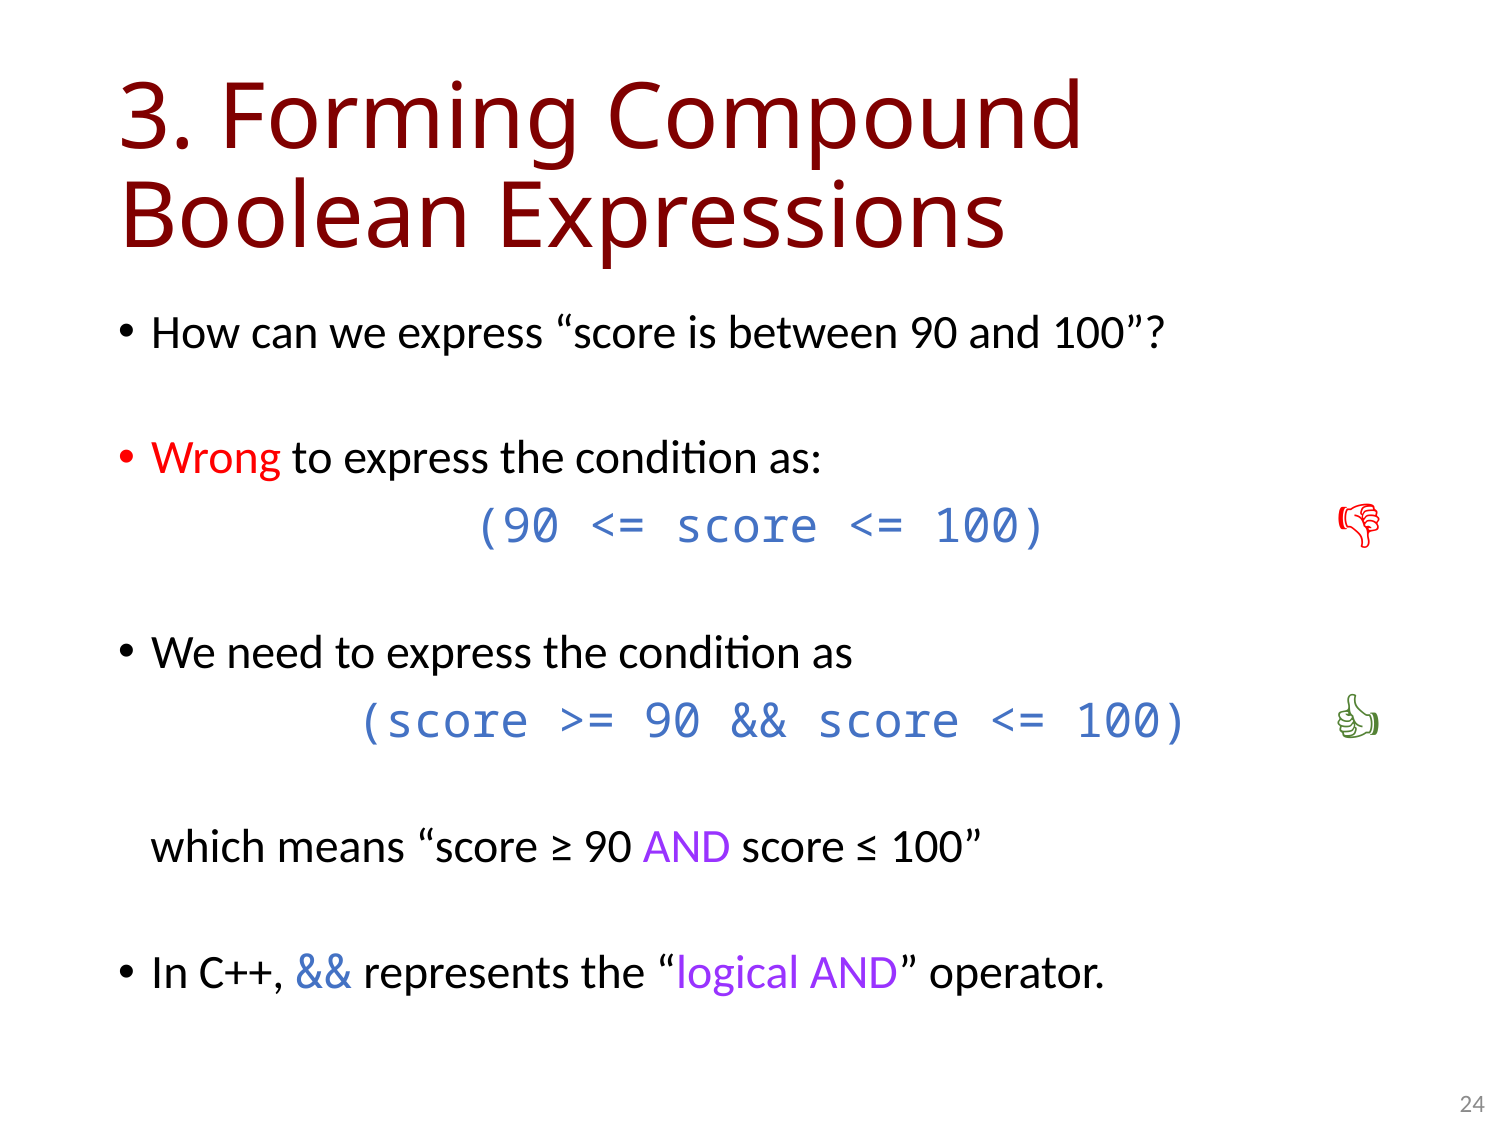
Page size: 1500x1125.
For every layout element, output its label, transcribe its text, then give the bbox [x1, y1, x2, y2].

title 3. Forming Compound Boolean Expressions [103, 59, 1397, 278]
list How can we express “score is between 90 and 100”? Wrong to express the condition as: (90 <= score <= 100) 👎 We need to express the condition as (score >= 90 && score <= 100) 👍 which means “score ≥ 90 AND score ≤ 100” In C++, && represents the “logical AND” operator. [103, 299, 1397, 1014]
slide_number 24 [1162, 1065, 1500, 1125]
